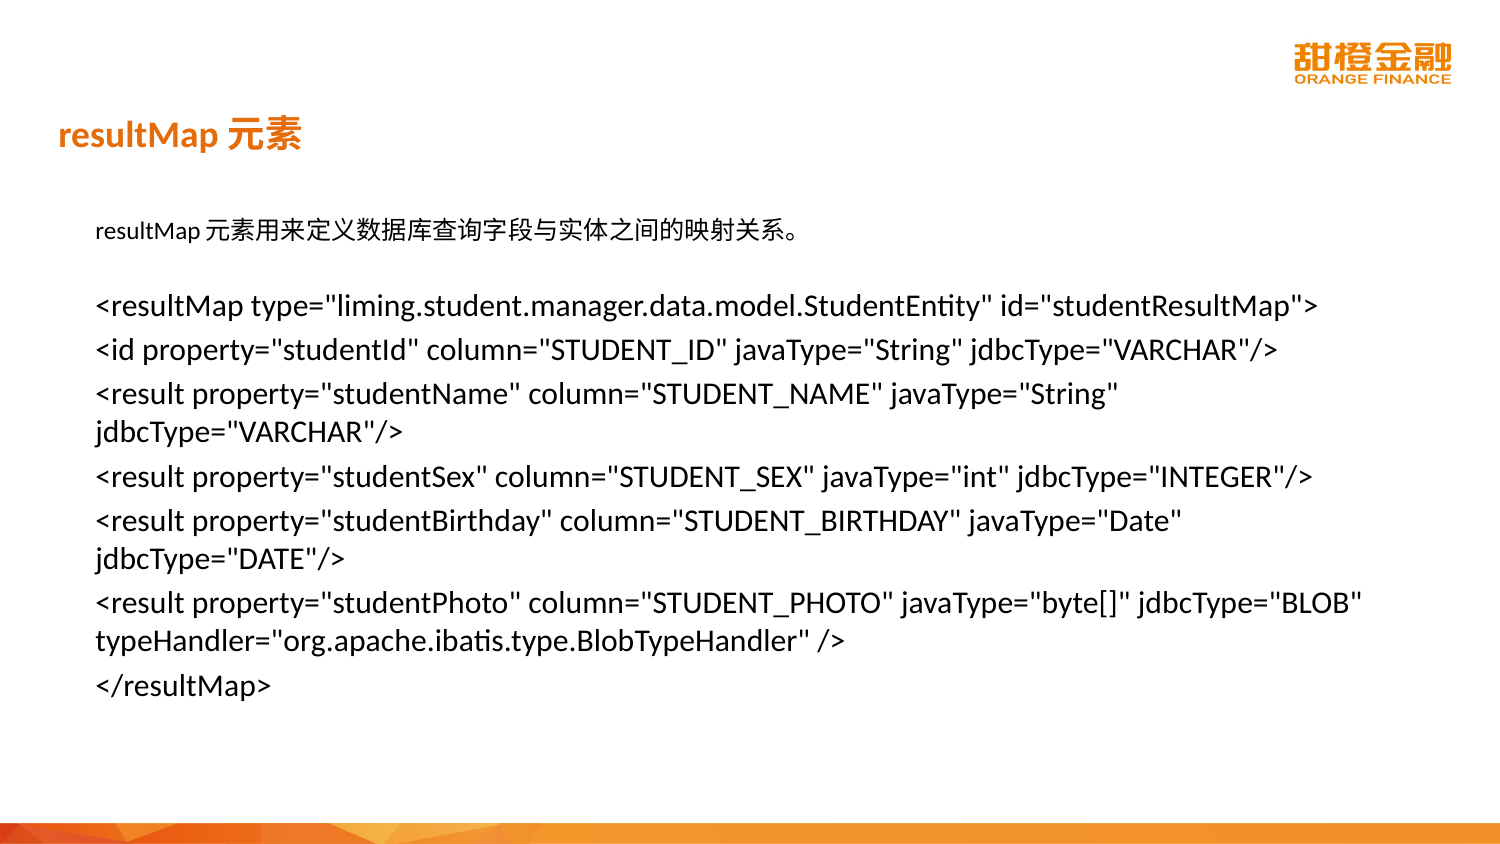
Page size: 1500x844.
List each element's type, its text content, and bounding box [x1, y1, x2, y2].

picture [0, 0, 1500, 844]
list resultMap元素用来定义数据库查询字段与实体之间的映射关系。 <resultMap type="liming.student.manager.data.model.StudentEntity" id="studentResultMap"> <id property="studentId" column="STUDENT_ID" javaType="String" jdbcType="VARCHAR"/> <result property="studentName" column="STUDENT_NAME" javaType="String" jdbcType="VARCHAR"/> <result property="studentSex" column="STUDENT_SEX" javaType="int" jdbcType="INTEGER"/> <result property="studentBirthday" column="STUDENT_BIRTHDAY" javaType="Date" jdbcType="DATE"/> <result property="studentPhoto" column="STUDENT_PHOTO" javaType="byte[]" jdbcType="BLOB" typeHandler="org.apache.ibatis.type.BlobTypeHandler" /> </resultMap> [80, 173, 1403, 714]
title resultMap元素 [43, 90, 1078, 174]
